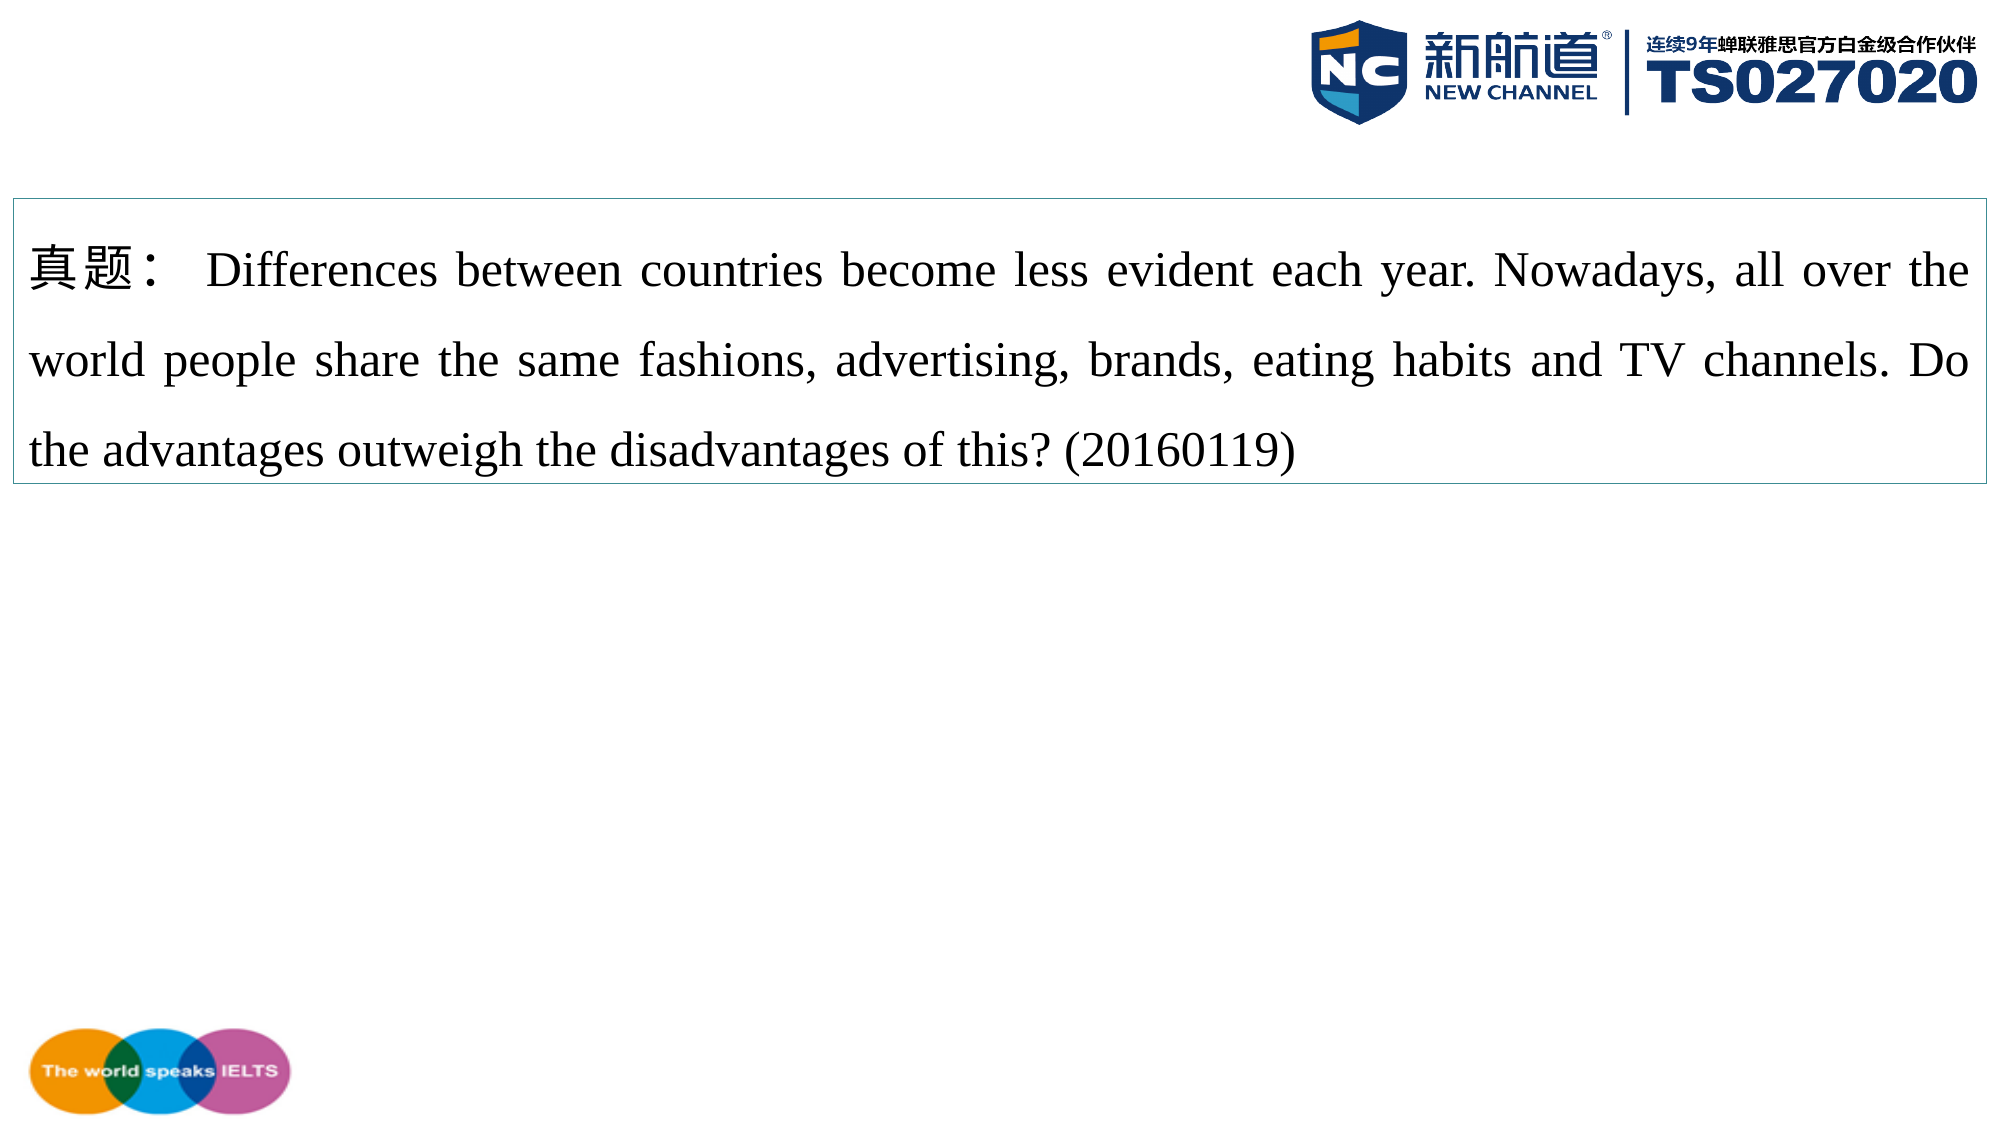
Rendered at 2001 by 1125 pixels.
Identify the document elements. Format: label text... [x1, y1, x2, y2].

picture [1299, 0, 1983, 146]
picture [4, 1024, 311, 1122]
text_box 真题：Differences between countries become less evident each year. Nowadays, all over the world people share the same fashions, advertising, brands, eating habits and TV channels. Do the advantages outweigh the disadvantages of this? (20160119) [13, 198, 1987, 484]
